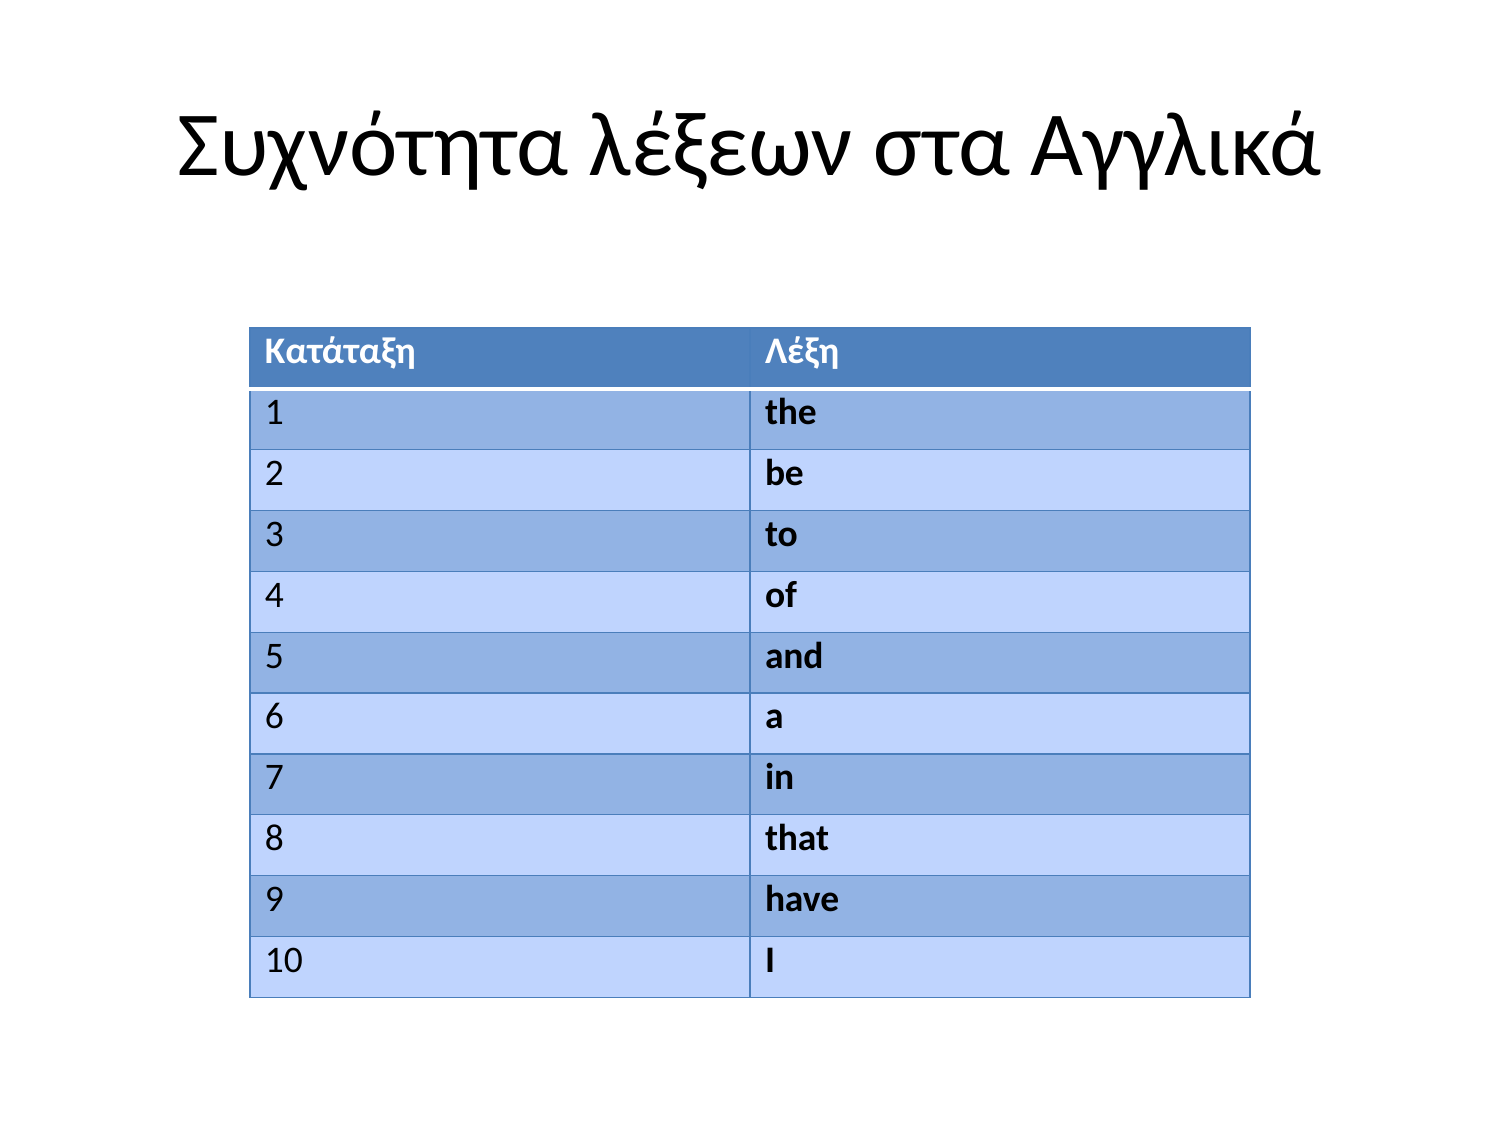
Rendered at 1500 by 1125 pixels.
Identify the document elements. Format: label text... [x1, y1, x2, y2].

table_cell a [751, 694, 1249, 753]
table_cell 8 [251, 815, 749, 875]
table_cell have [751, 876, 1249, 936]
table_header Λέξη [751, 329, 1249, 387]
table_cell 1 [251, 391, 749, 449]
table_cell the [751, 391, 1249, 449]
table_cell in [751, 755, 1249, 814]
table_cell 10 [251, 937, 749, 997]
table_cell to [751, 511, 1249, 571]
table_cell 3 [251, 511, 749, 571]
table_cell 5 [251, 633, 749, 692]
table_cell that [751, 815, 1249, 875]
table_cell 7 [251, 755, 749, 814]
table_cell be [751, 450, 1249, 510]
table_cell and [751, 633, 1249, 692]
table_cell 6 [251, 694, 749, 753]
table_cell 9 [251, 876, 749, 936]
title Συχνότητα λέξεων στα Αγγλικά [75, 45, 1425, 233]
table_header Κατάταξη [251, 329, 749, 387]
table_cell 4 [251, 572, 749, 632]
table_cell of [751, 572, 1249, 632]
table_cell I [751, 937, 1249, 997]
table_cell 2 [251, 450, 749, 510]
